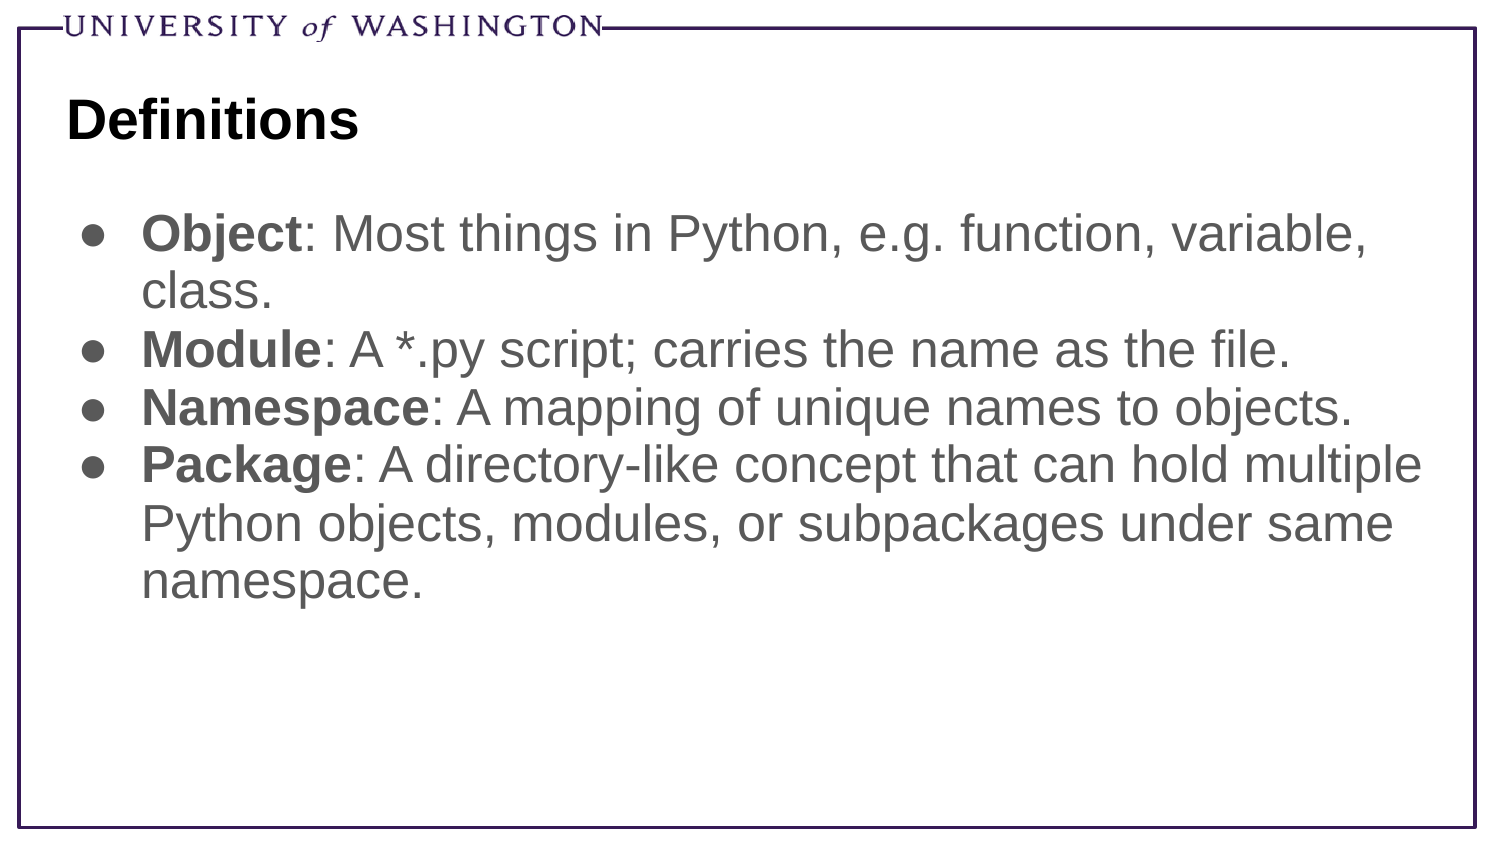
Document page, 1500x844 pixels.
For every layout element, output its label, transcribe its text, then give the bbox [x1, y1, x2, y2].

list Object: Most things in Python, e.g. function, variable, class. Module: A *.py script; carries the name as the file. Namespace: A mapping of unique names to objects. Package: A directory-like concept that can hold multiple Python objects, modules, or subpackages under same namespace. [51, 189, 1449, 750]
picture [15, 15, 1480, 830]
title Definitions [51, 72, 1449, 167]
